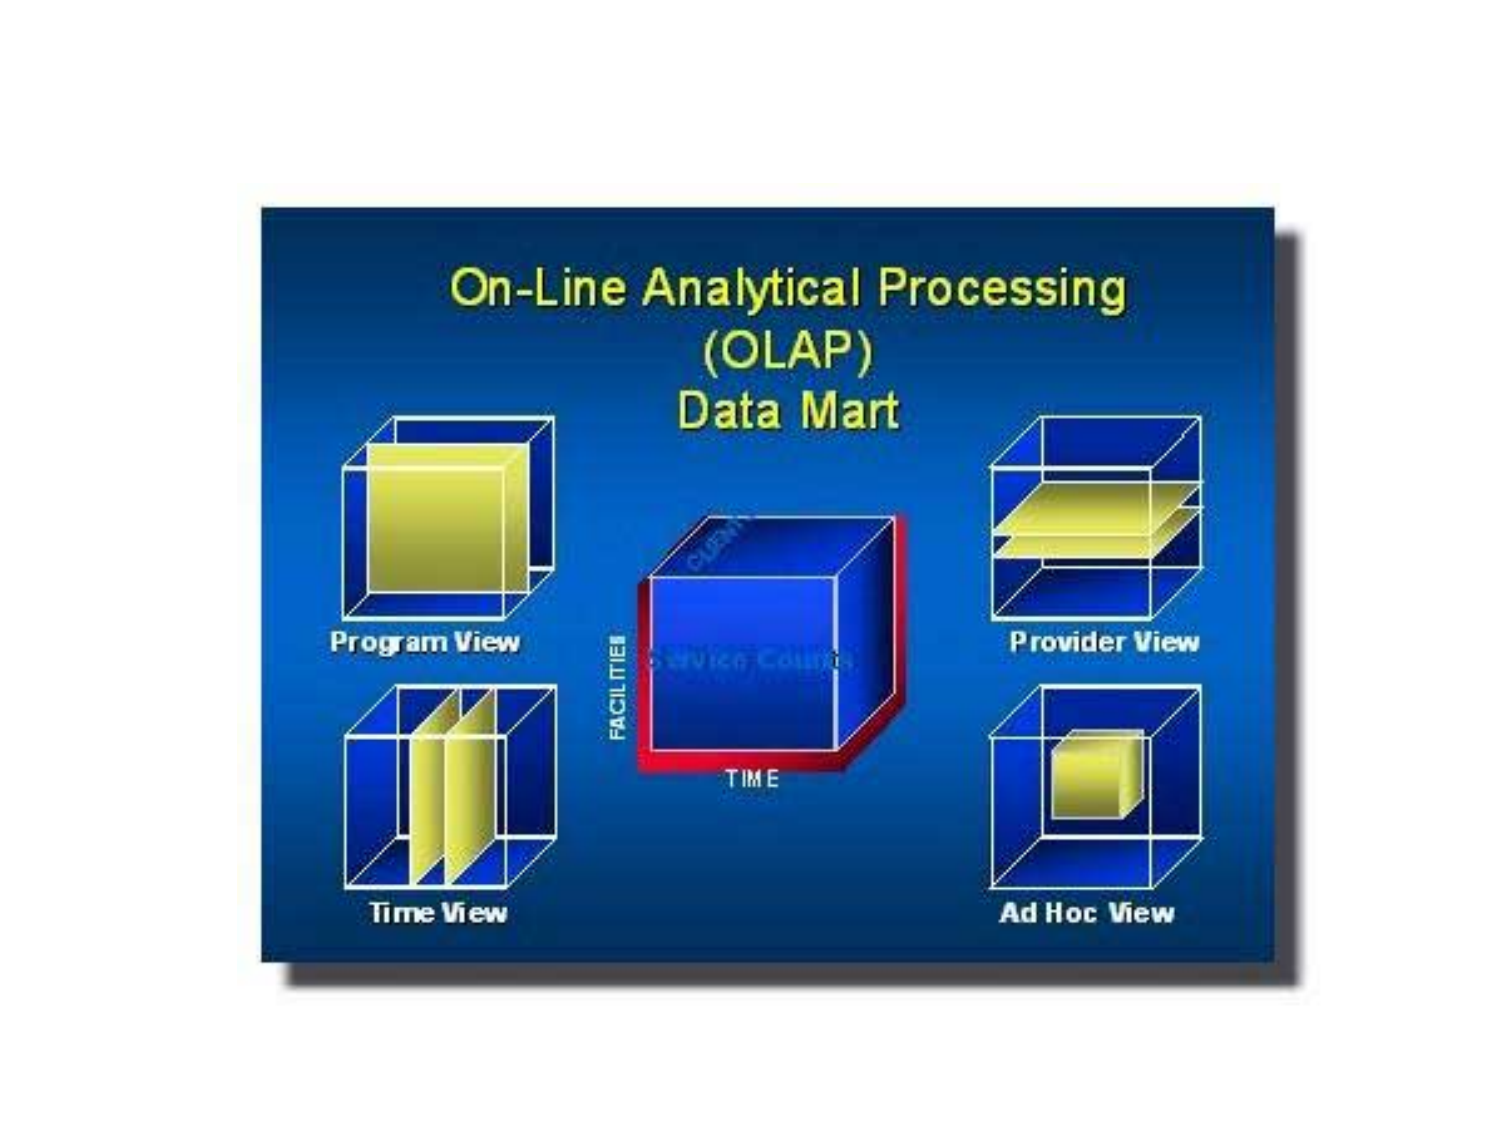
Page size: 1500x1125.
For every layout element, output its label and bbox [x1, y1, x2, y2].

list [237, 183, 1338, 1026]
